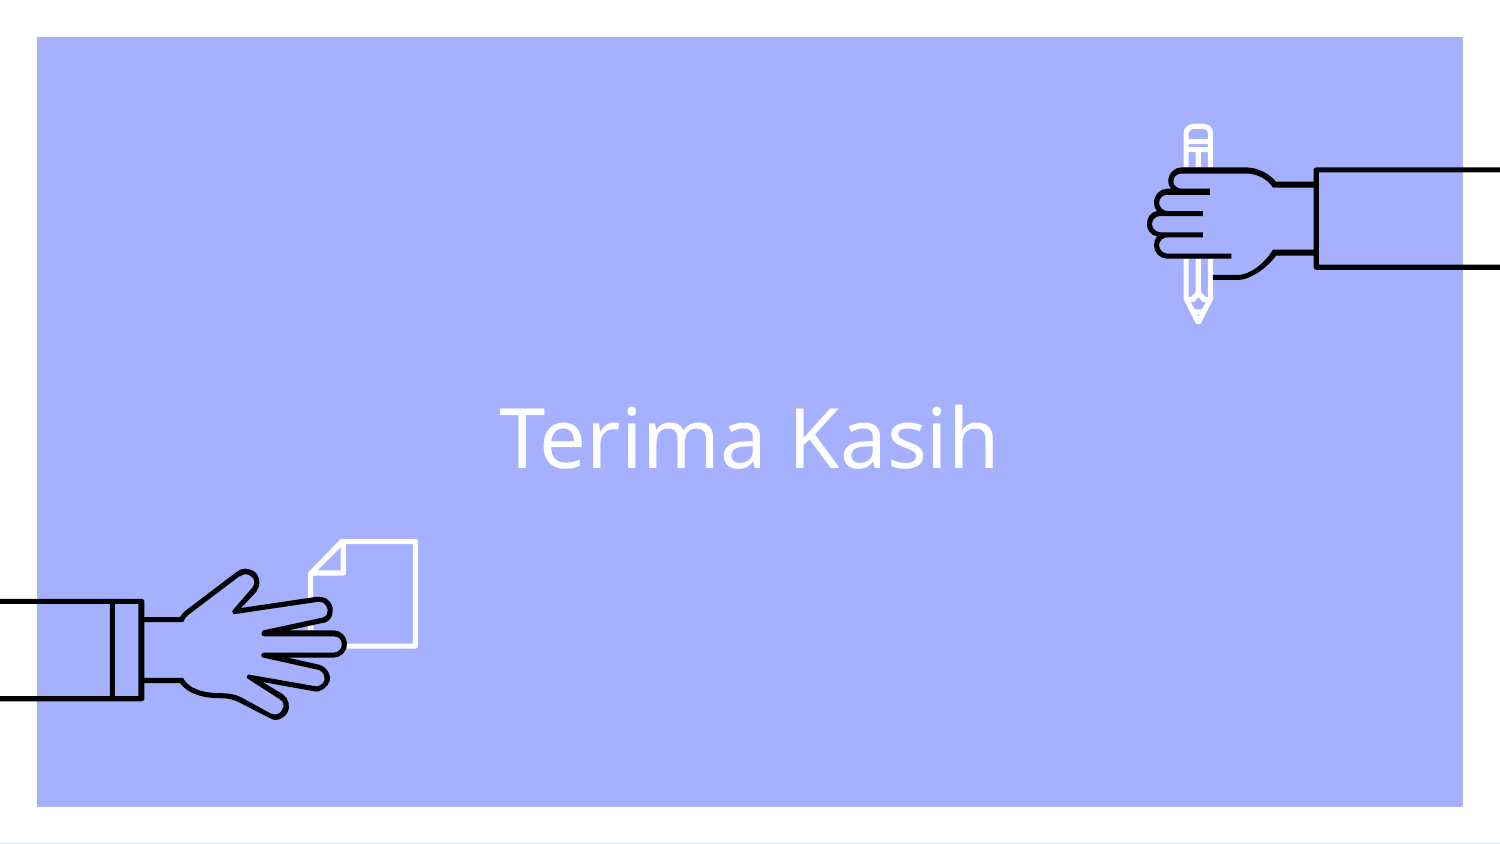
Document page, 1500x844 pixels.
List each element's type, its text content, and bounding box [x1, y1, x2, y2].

title Terima Kasih [430, 309, 1070, 500]
